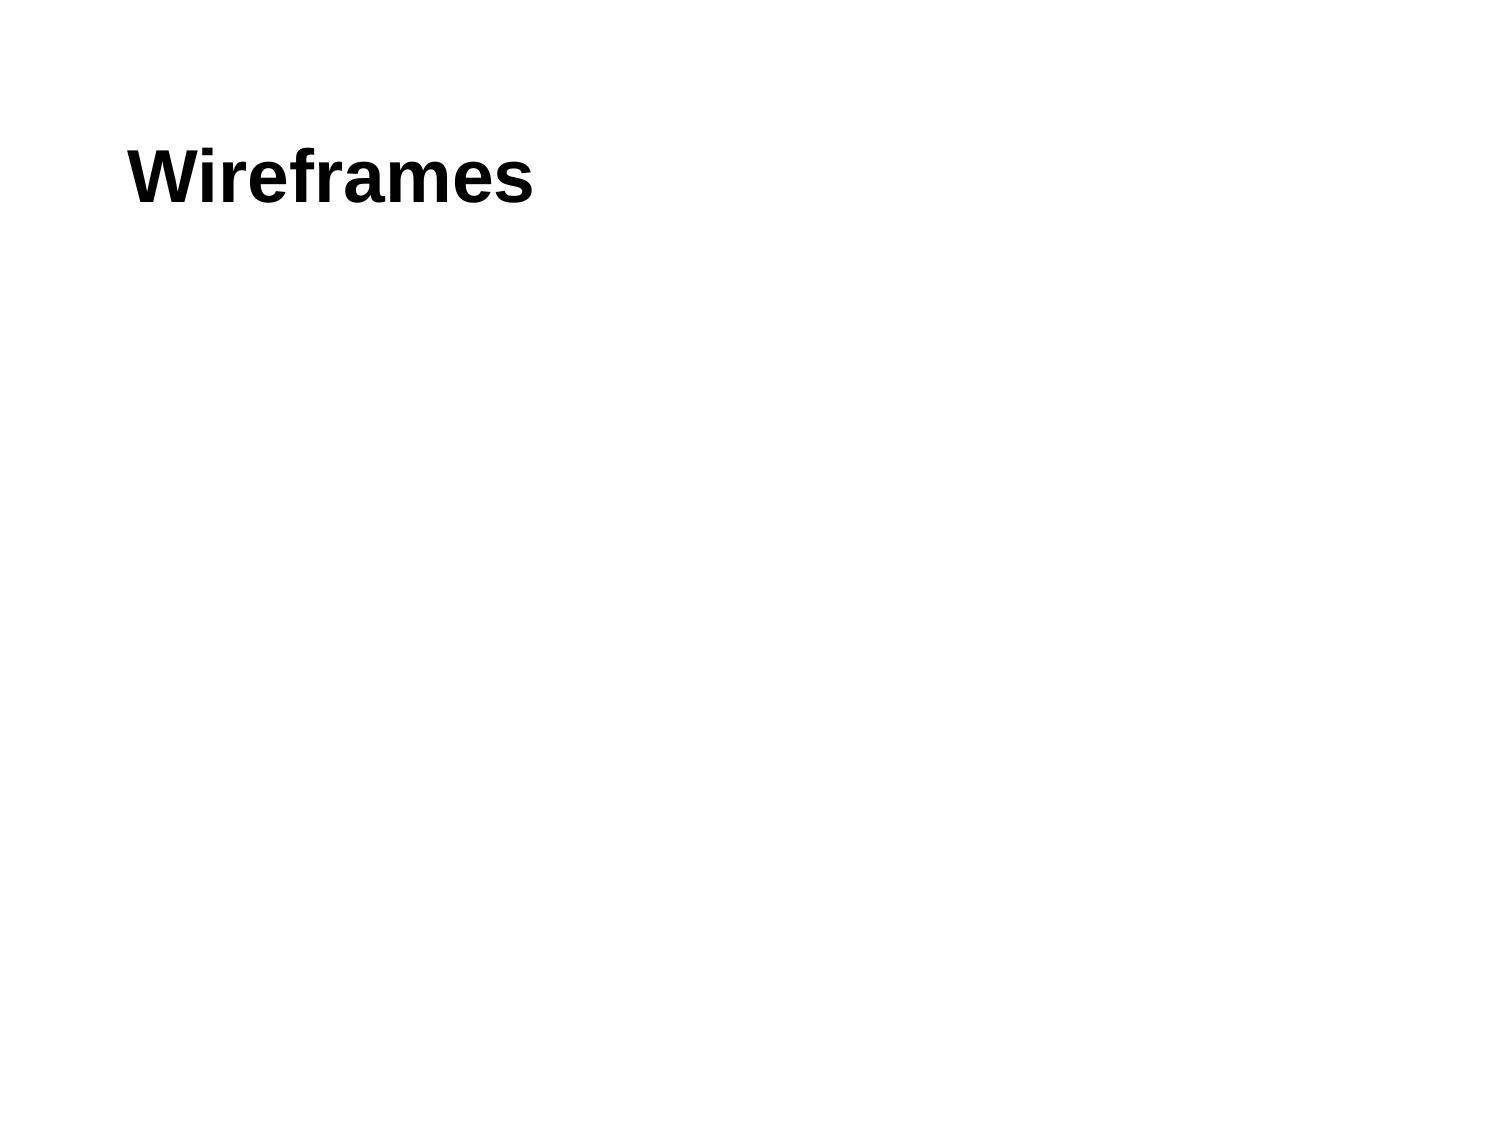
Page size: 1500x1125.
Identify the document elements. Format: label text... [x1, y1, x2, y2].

title Wireframes [75, 14, 1425, 233]
